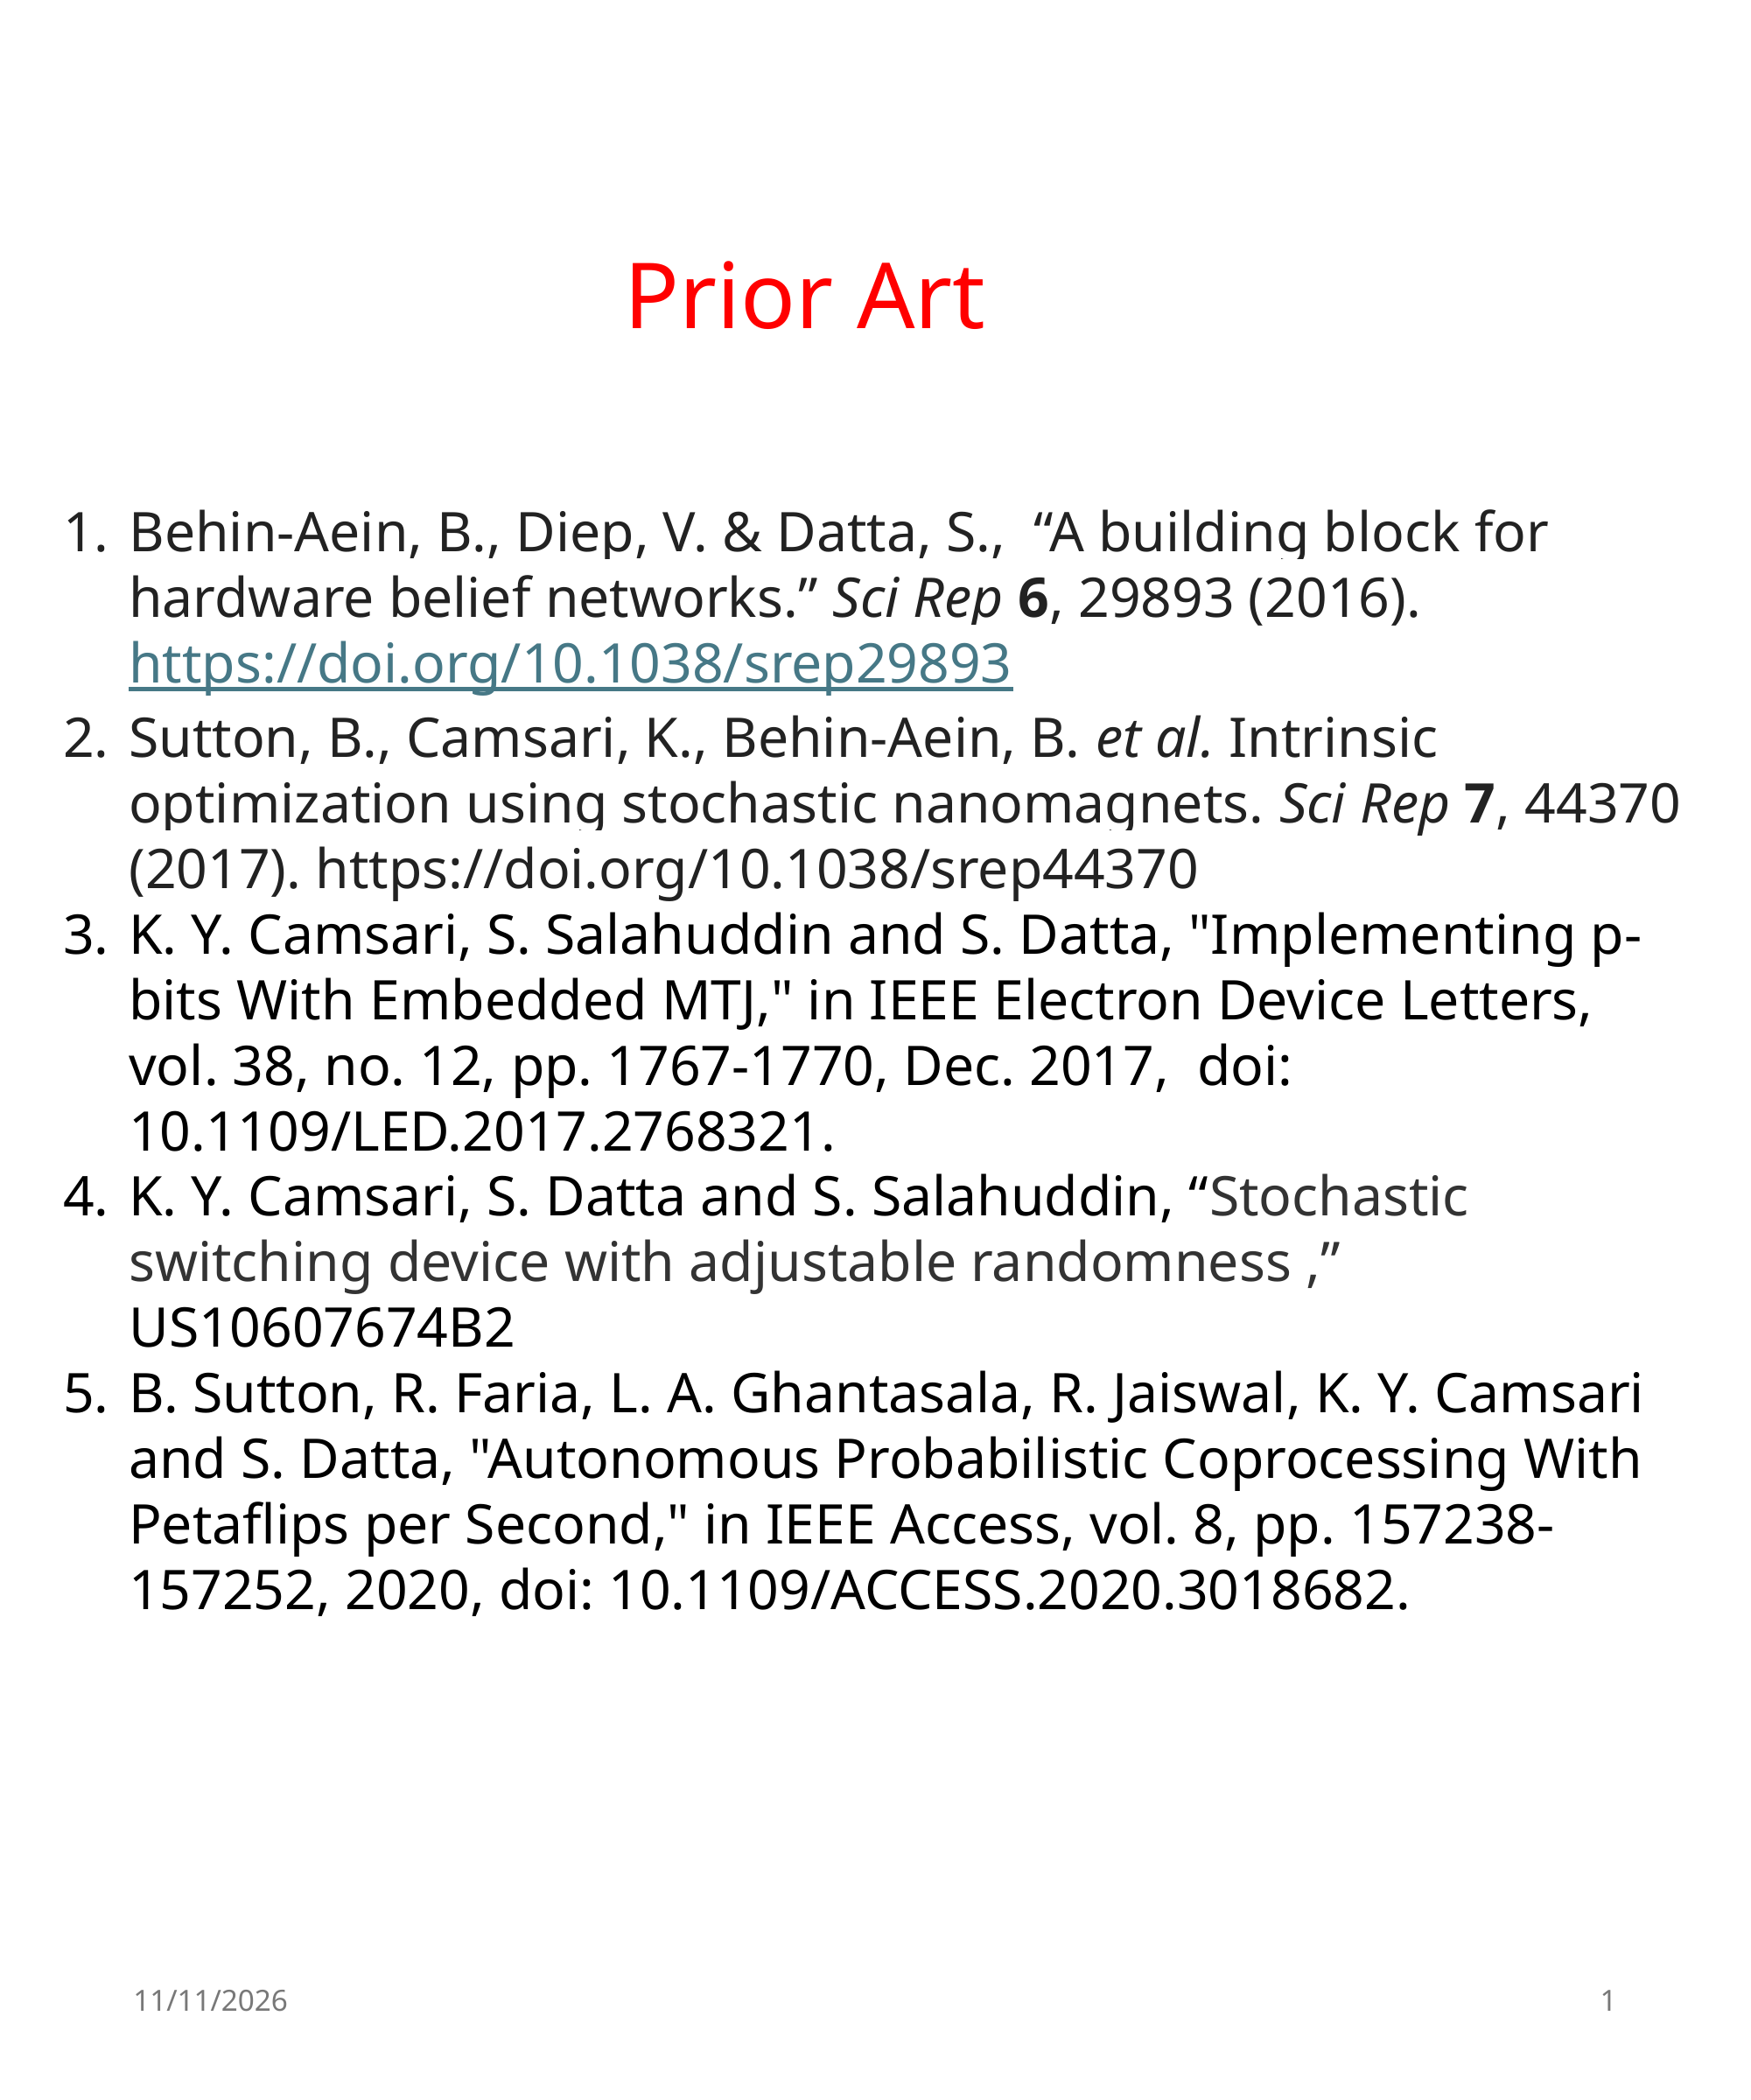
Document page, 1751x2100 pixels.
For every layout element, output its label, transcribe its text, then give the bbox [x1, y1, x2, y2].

slide_number 1 [1236, 1946, 1630, 2059]
title Prior Art [50, 116, 1560, 481]
text_box Behin-Aein, B., Diep, V. & Datta, S., “A building block for hardware belief networks.” Sci Rep 6, 29893 (2016). https://doi.org/10.1038/srep29893 Sutton, B., Camsari, K., Behin-Aein, B. et al. Intrinsic optimization using stochastic nanomagnets. Sci Rep 7, 44370 (2017). https://doi.org/10.1038/srep44370 K. Y. Camsari, S. Salahuddin and S. Datta, "Implementing p-bits With Embedded MTJ," in IEEE Electron Device Letters, vol. 38, no. 12, pp. 1767-1770, Dec. 2017, doi: 10.1109/LED.2017.2768321. K. Y. Camsari, S. Datta and S. Salahuddin, “Stochastic switching device with adjustable randomness ,” US10607674B2 B. Sutton, R. Faria, L. A. Ghantasala, R. Jaiswal, K. Y. Camsari and S. Datta, "Autonomous Probabilistic Coprocessing With Petaflips per Second," in IEEE Access, vol. 8, pp. 157238-157252, 2020, doi: 10.1109/ACCESS.2020.3018682. [50, 490, 1710, 1693]
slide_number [120, 1946, 515, 2059]
